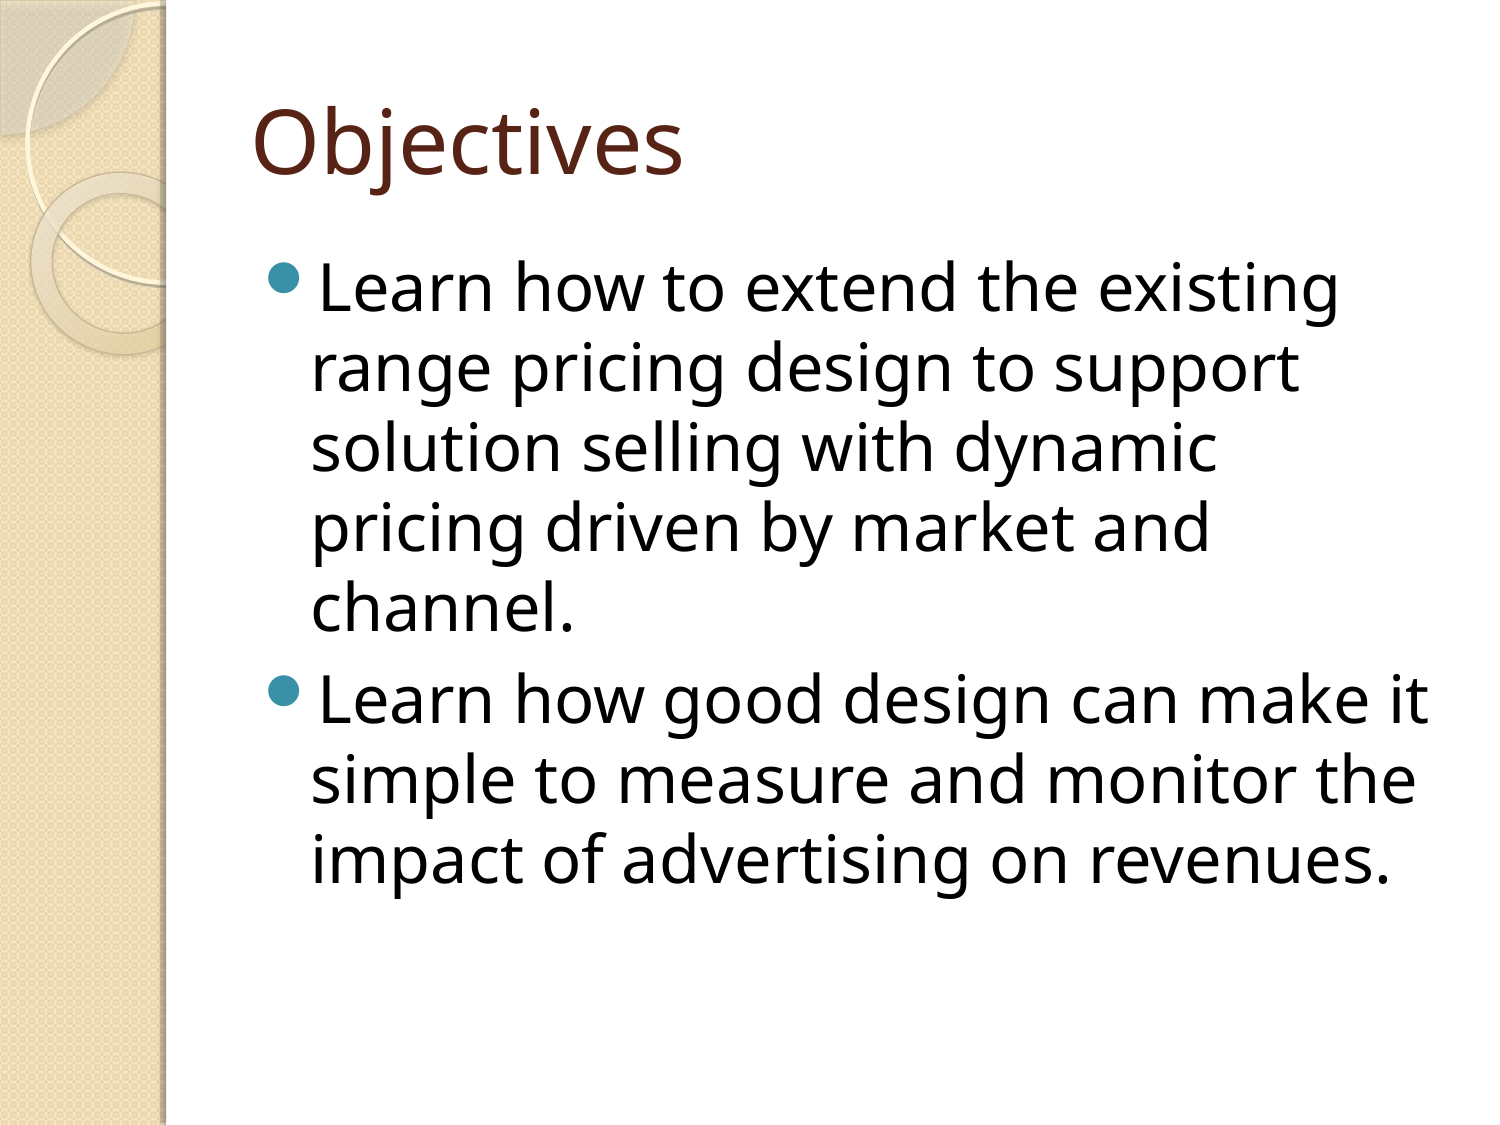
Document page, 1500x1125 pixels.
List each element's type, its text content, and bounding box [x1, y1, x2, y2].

list Learn how to extend the existing range pricing design to support solution selling with dynamic pricing driven by market and channel. Learn how good design can make it simple to measure and monitor the impact of advertising on revenues. [235, 237, 1466, 1026]
title Objectives [235, 45, 1466, 233]
